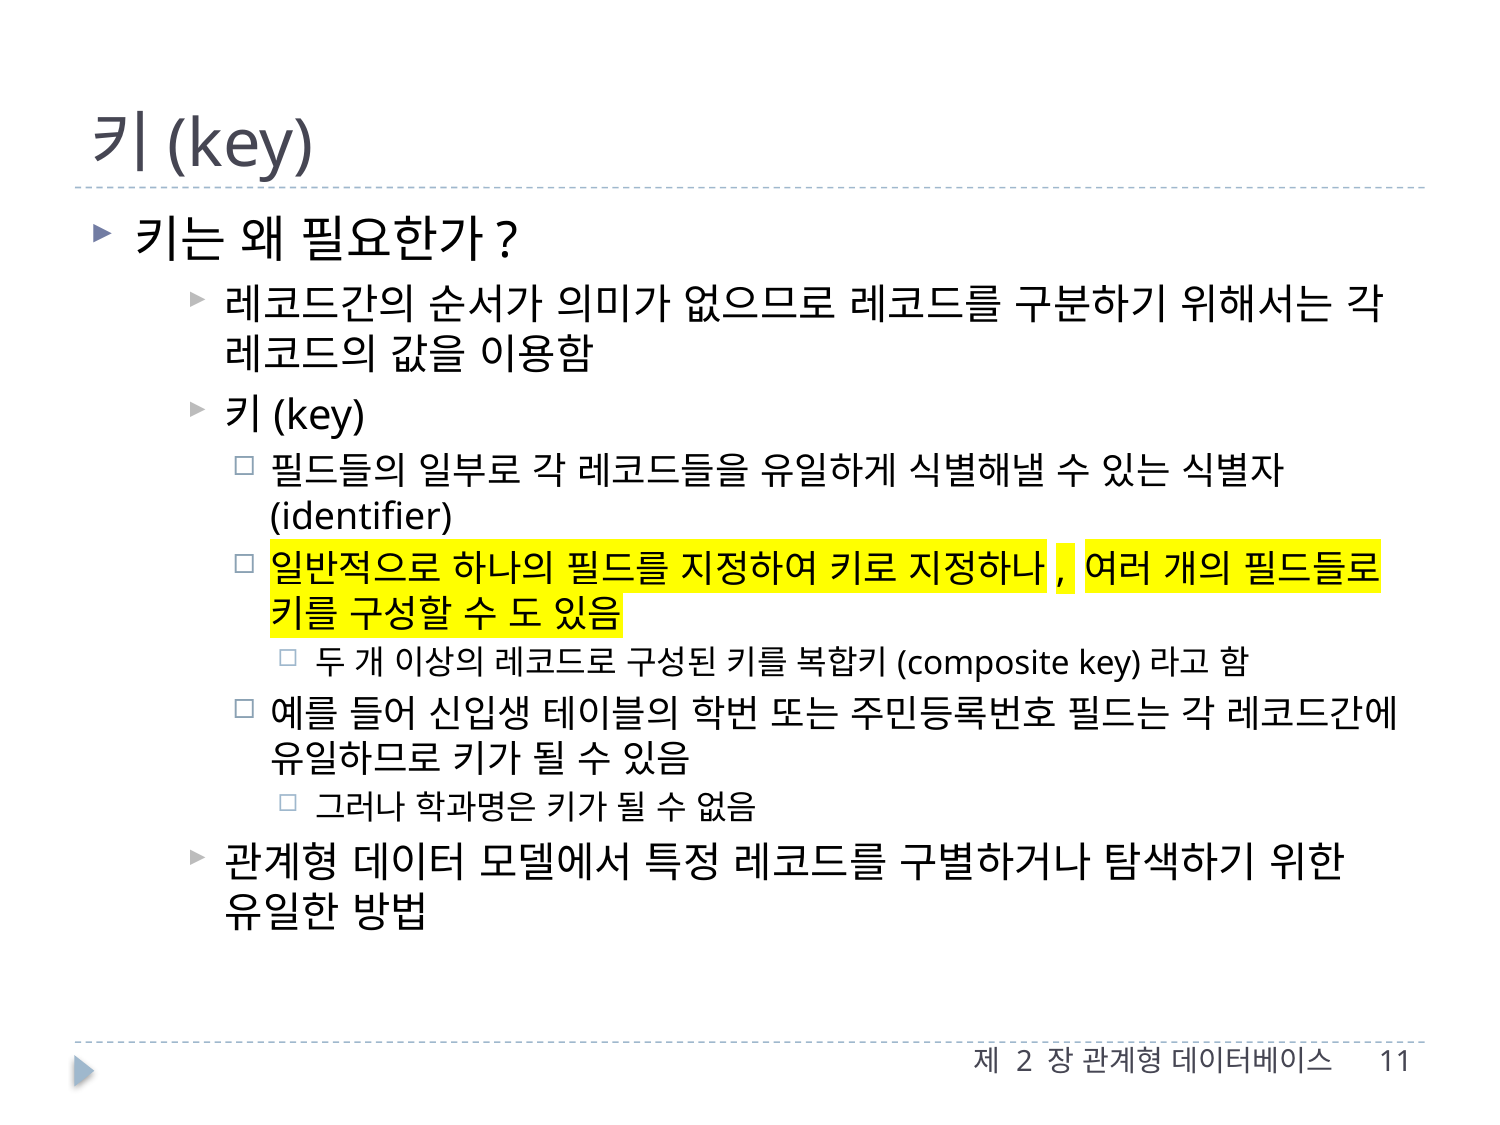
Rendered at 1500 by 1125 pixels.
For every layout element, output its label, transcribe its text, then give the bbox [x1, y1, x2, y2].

title 키(key) [75, 24, 1425, 188]
list 키는 왜 필요한가? 레코드간의 순서가 의미가 없으므로 레코드를 구분하기 위해서는 각 레코드의 값을 이용함 키(key) 필드들의 일부로 각 레코드들을 유일하게 식별해낼 수 있는 식별자(identifier) 일반적으로 하나의 필드를 지정하여 키로 지정하나, 여러 개의 필드들로 키를 구성할 수 도 있음 두 개 이상의 레코드로 구성된 키를 복합키(composite key)라고 함 예를 들어 신입생 테이블의 학번 또는 주민등록번호 필드는 각 레코드간에 유일하므로 키가 될 수 있음 그러나 학과명은 키가 될 수 없음 관계형 데이터 모델에서 특정 레코드를 구별하거나 탐색하기 위한 유일한 방법 [75, 200, 1425, 1010]
footer 제 2 장 관계형 데이터베이스 [778, 1035, 1349, 1096]
slide_number 11 [1364, 1035, 1471, 1096]
